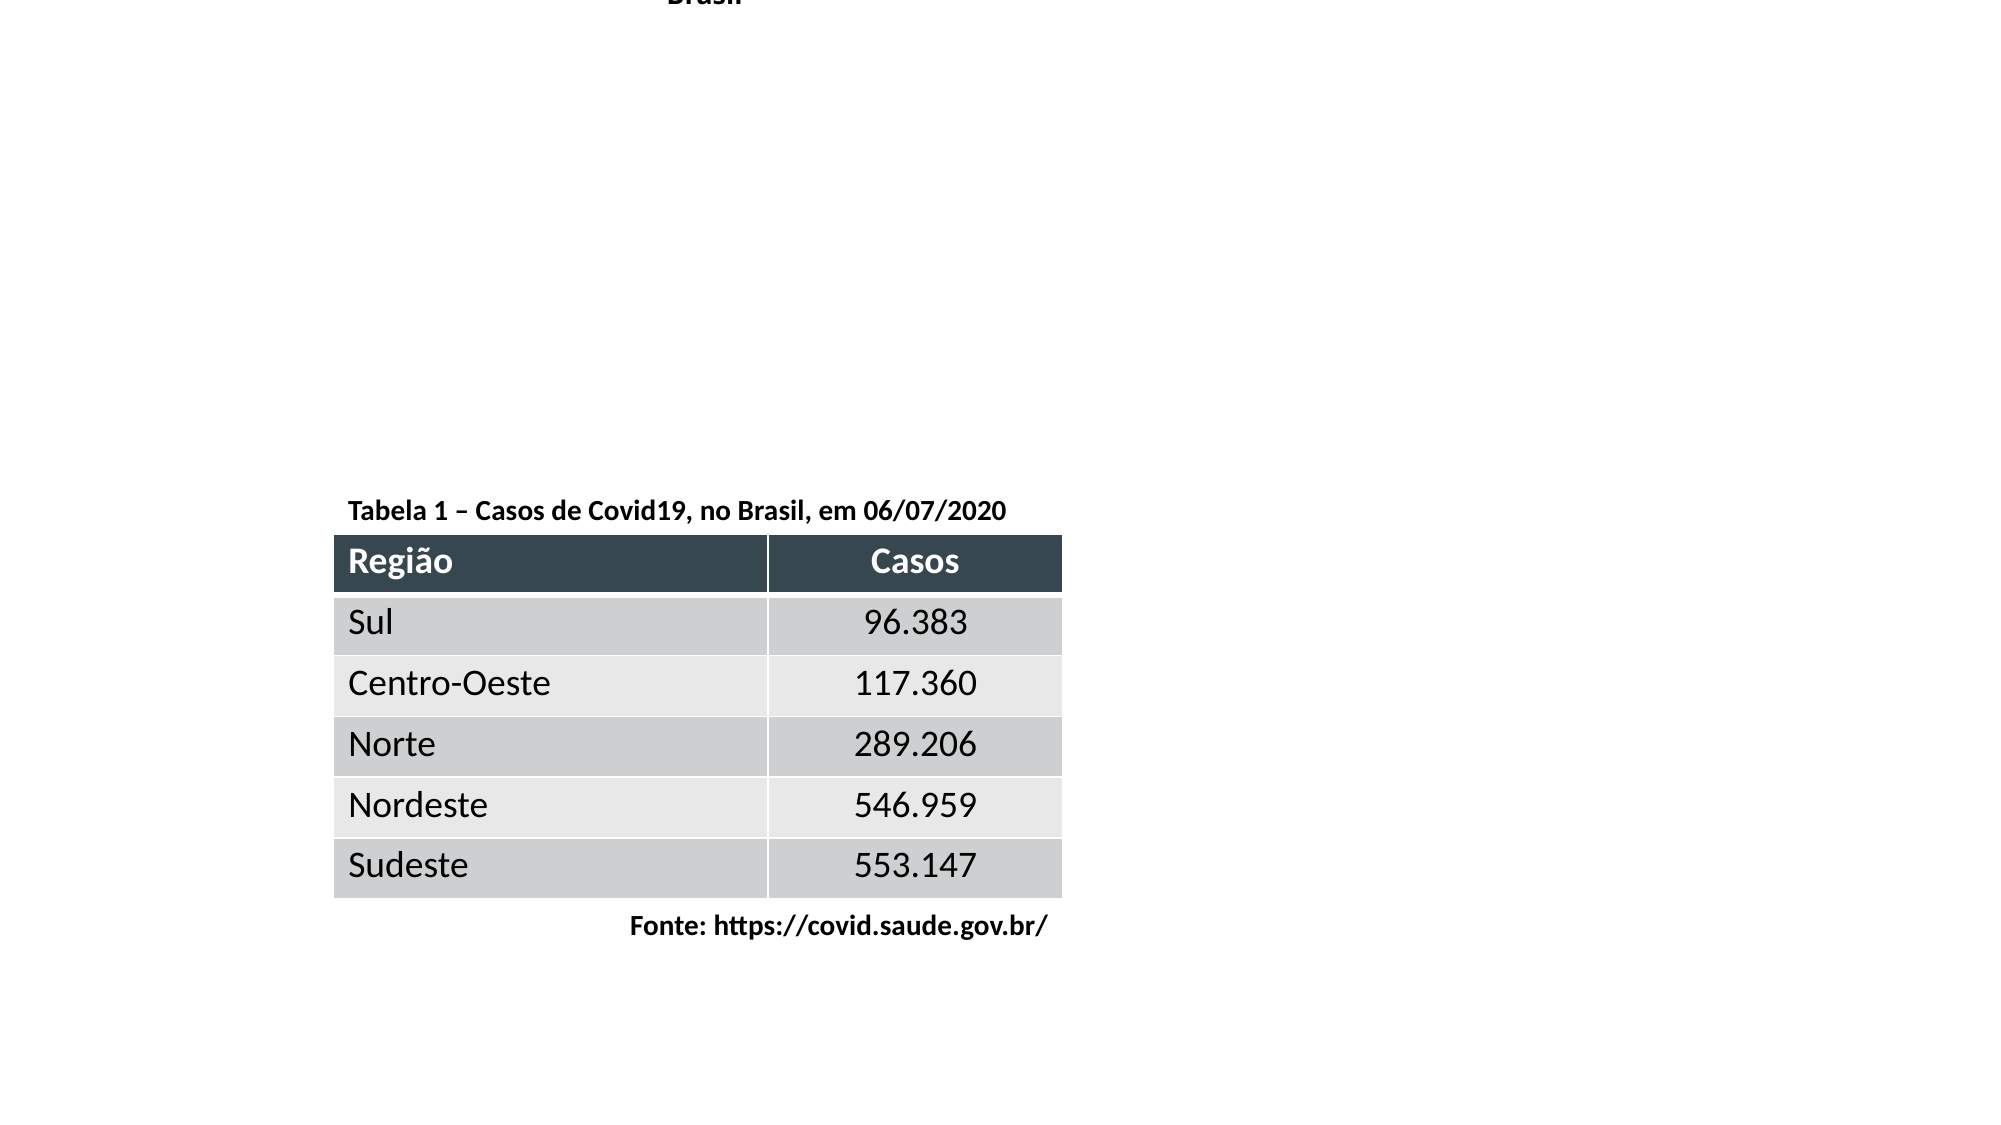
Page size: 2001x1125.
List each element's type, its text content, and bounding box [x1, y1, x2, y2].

text_box Fonte: https://covid.saude.gov.br/ [333, 898, 1063, 949]
table_cell 96.383 [769, 598, 1062, 655]
table_cell Nordeste [334, 778, 767, 837]
table_header Região [334, 535, 767, 592]
text_box Síntese de casos, óbitos, incidência e mortalidade Brasil [666, 0, 1334, 55]
table_cell Sudeste [334, 839, 767, 898]
table_cell Centro-Oeste [334, 656, 767, 716]
table_cell 289.206 [769, 717, 1062, 776]
text_box Tabela 1 – Casos de Covid19, no Brasil, em 06/07/2020 [333, 484, 1063, 534]
table_cell 117.360 [769, 656, 1062, 716]
table_cell Sul [334, 598, 767, 655]
table_cell 546.959 [769, 778, 1062, 837]
table_cell Norte [334, 717, 767, 776]
table_cell 553.147 [769, 839, 1062, 898]
table_header Casos [769, 535, 1062, 592]
